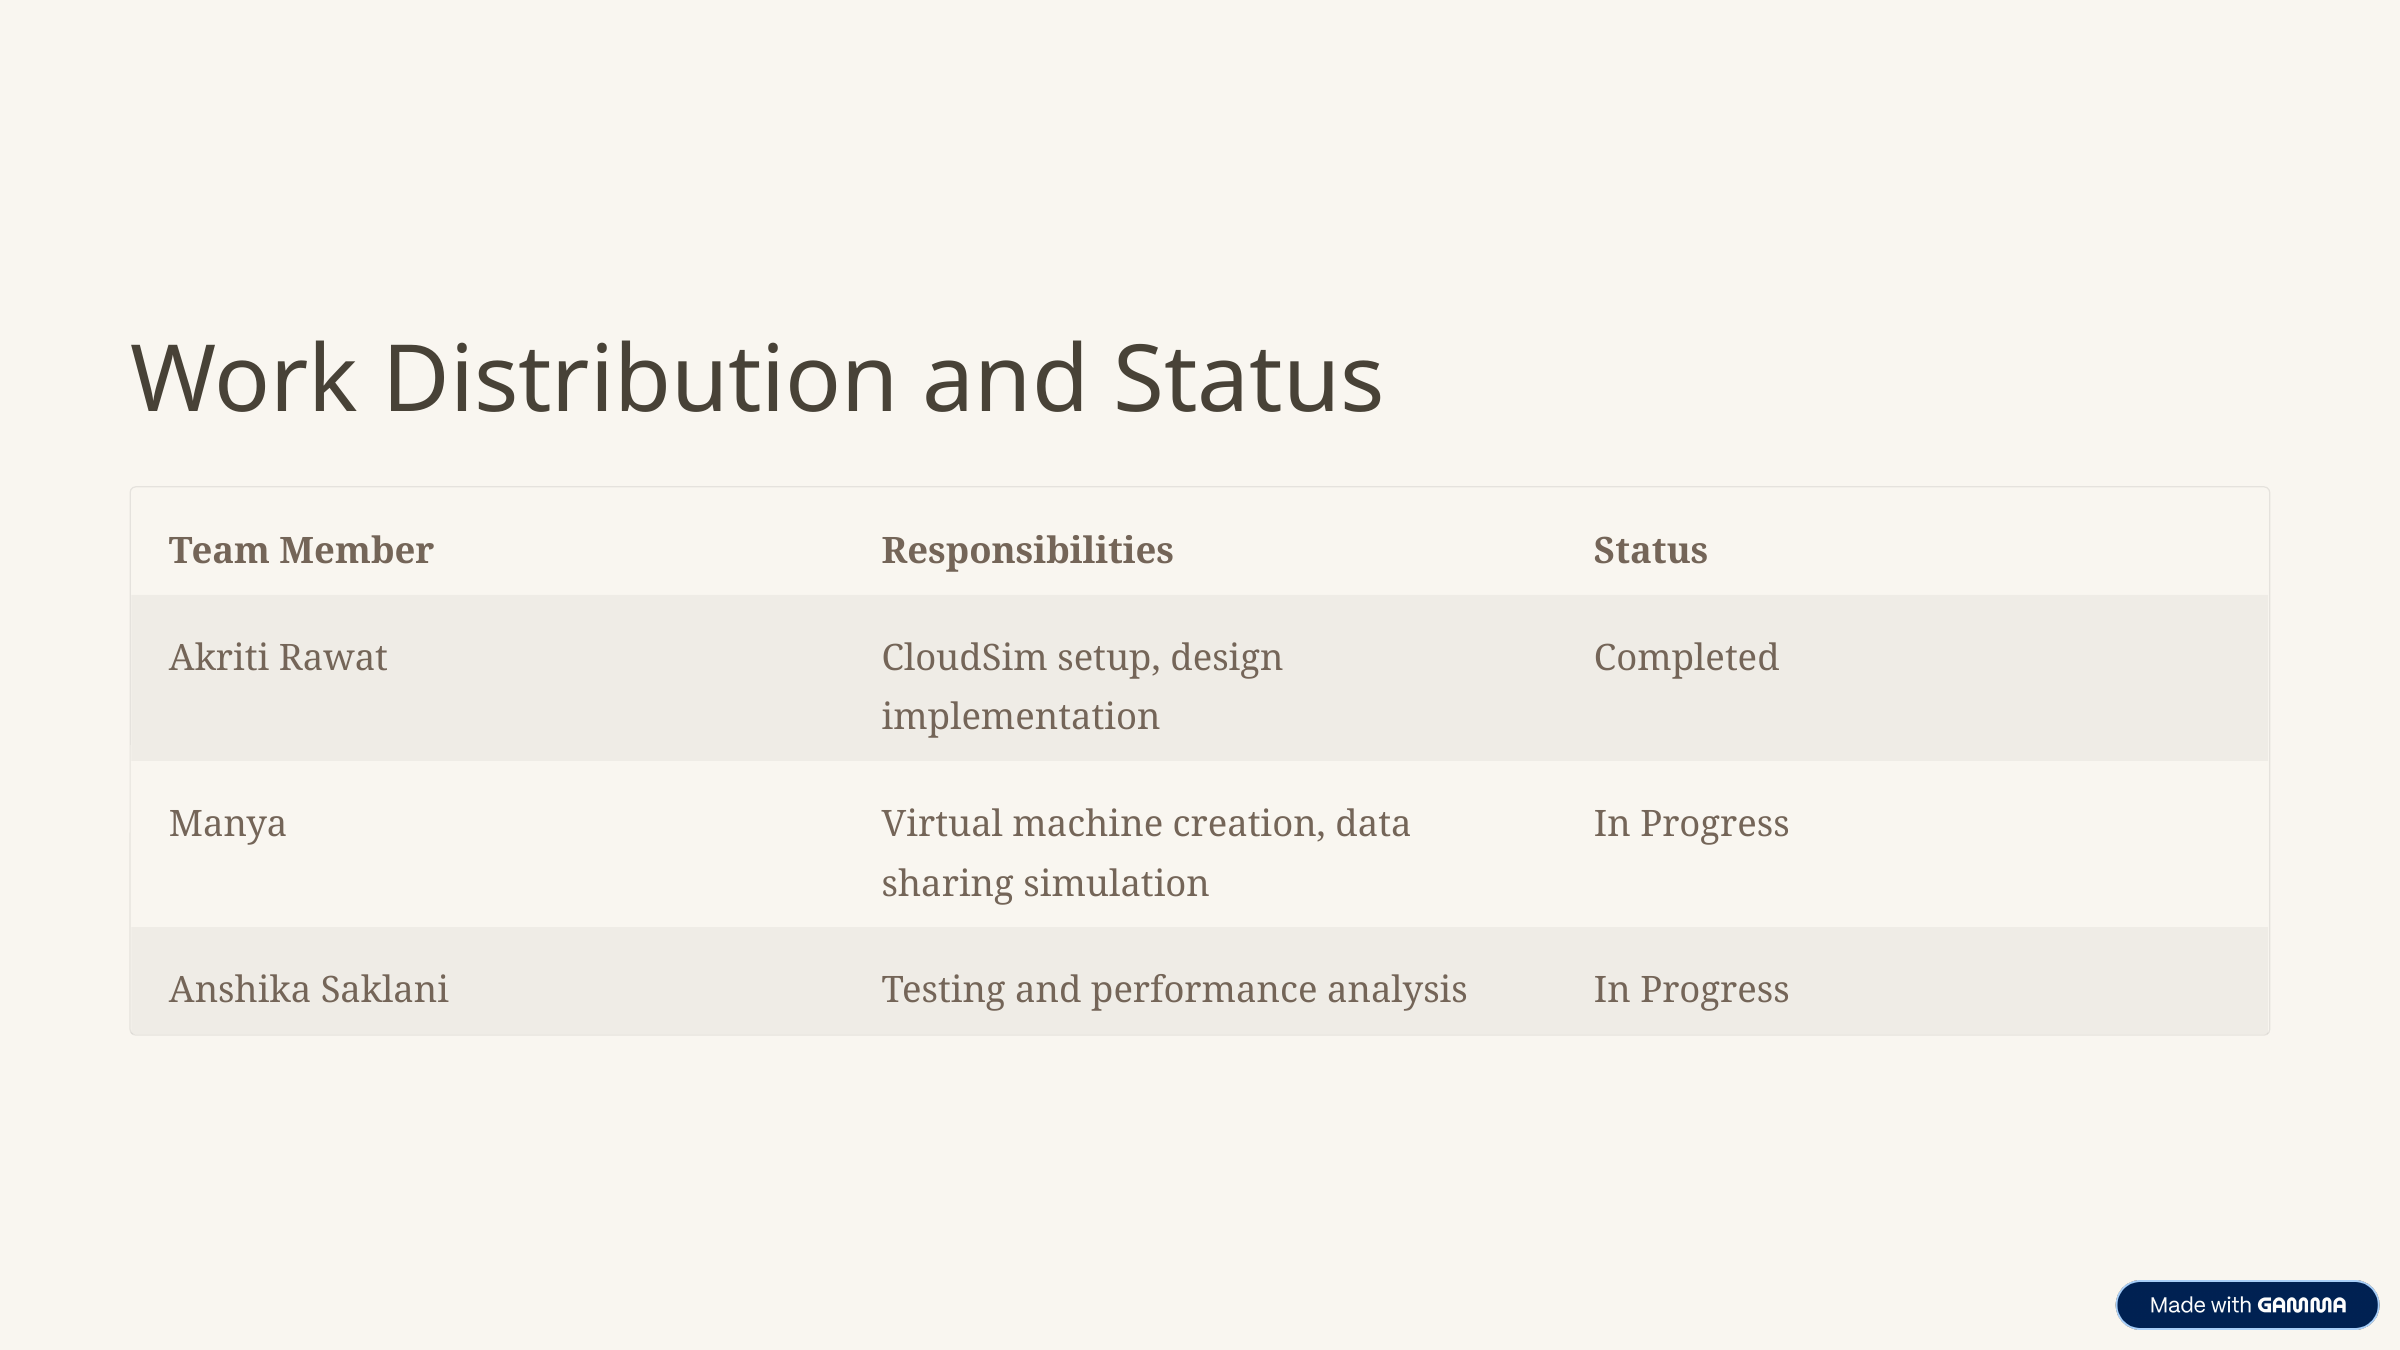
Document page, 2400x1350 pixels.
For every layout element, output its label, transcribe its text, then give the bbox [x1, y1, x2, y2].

text_box In Progress [1593, 950, 2232, 1011]
text_box Work Distribution and Status [130, 314, 1485, 432]
text_box [131, 761, 2269, 927]
text_box CloudSim setup, design implementation [881, 618, 1519, 738]
text_box Responsibilities [881, 511, 1519, 572]
text_box Team Member [168, 511, 806, 572]
text_box Virtual machine creation, data sharing simulation [881, 784, 1519, 904]
text_box Anshika Saklani [168, 950, 806, 1011]
text_box In Progress [1593, 784, 2232, 845]
text_box [131, 927, 2269, 1034]
text_box [131, 488, 2269, 594]
text_box Akriti Rawat [168, 618, 806, 678]
text_box Completed [1593, 618, 2232, 678]
text_box Status [1593, 511, 2232, 572]
text_box Testing and performance analysis [881, 950, 1519, 1011]
picture [2106, 1271, 2389, 1339]
text_box [131, 594, 2269, 761]
text_box Manya [168, 784, 806, 845]
